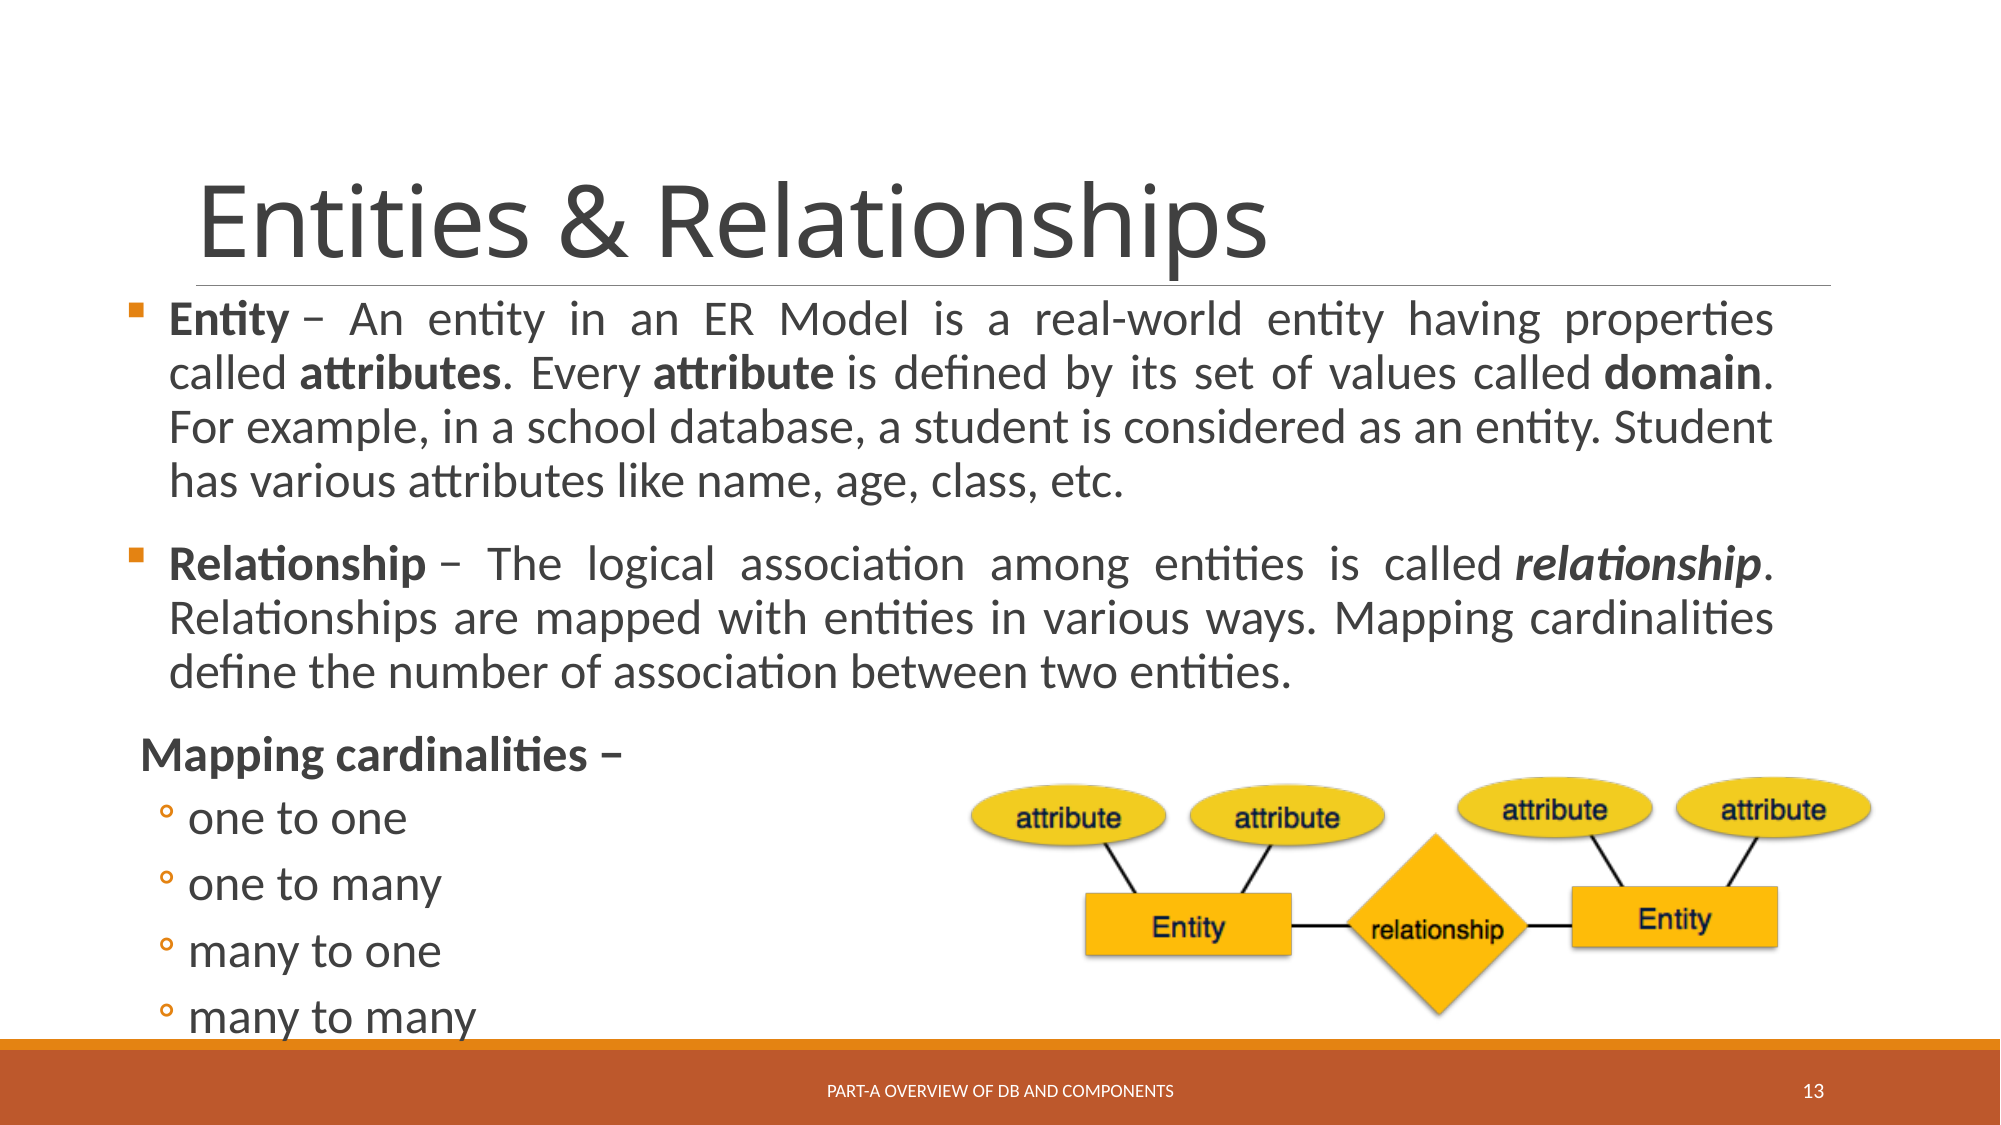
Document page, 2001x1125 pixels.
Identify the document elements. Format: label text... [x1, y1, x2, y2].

picture [967, 775, 1876, 1025]
slide_number 13 [1624, 1059, 1840, 1120]
footer Part-A Overview of DB and Components [604, 1059, 1396, 1120]
title Entities & Relationships [180, 47, 1830, 285]
list Entity − An entity in an ER Model is a real-world entity having properties called attributes. Every attribute is defined by its set of values called domain. For example, in a school database, a student is considered as an entity. Student has various attributes like name, age, class, etc. Relationship − The logical association among entities is called relationship. Relationships are mapped with entities in various ways. Mapping cardinalities define the number of association between two entities. Mapping cardinalities − one to one one to many many to one many to many [124, 285, 1775, 945]
